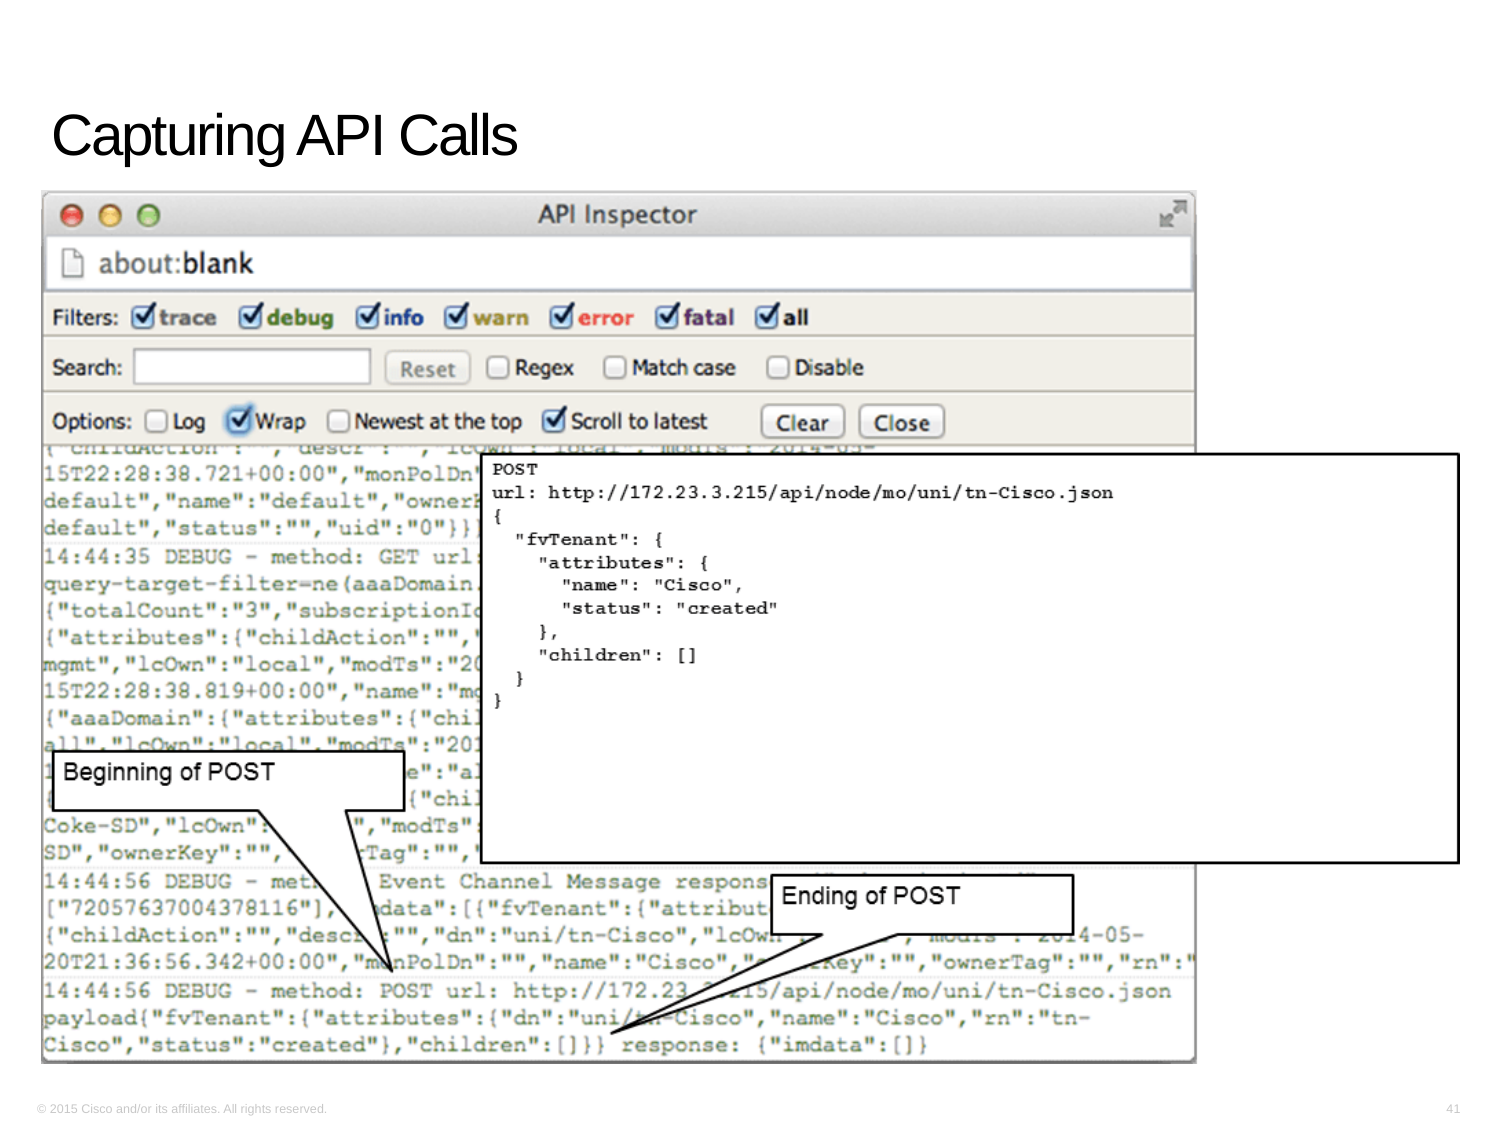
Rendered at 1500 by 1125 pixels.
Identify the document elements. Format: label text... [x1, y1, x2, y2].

title Capturing API Calls [37, 37, 1463, 175]
footer © 2015 Cisco and/or its affiliates. All rights reserved. [37, 1097, 991, 1123]
slide_number 41 [1110, 1097, 1461, 1123]
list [41, 190, 1460, 1064]
